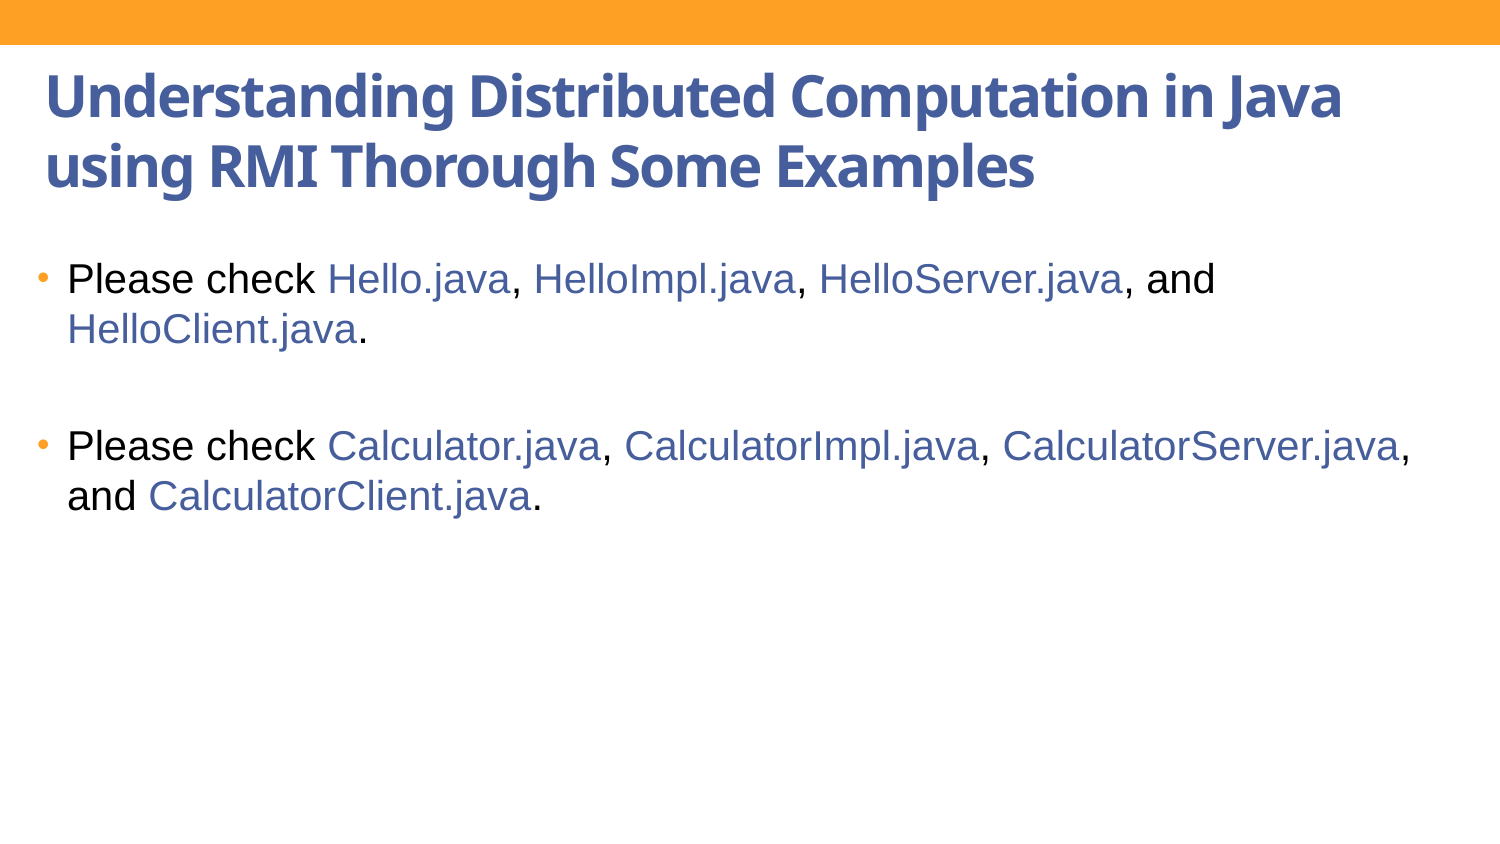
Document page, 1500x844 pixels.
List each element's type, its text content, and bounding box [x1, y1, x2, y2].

list Please check Hello.java, HelloImpl.java, HelloServer.java, and HelloClient.java. Please check Calculator.java, CalculatorImpl.java, CalculatorServer.java, and CalculatorClient.java. [22, 244, 1478, 800]
text_box Understanding Distributed Computation in Java using RMI Thorough Some Examples [29, 102, 1500, 225]
